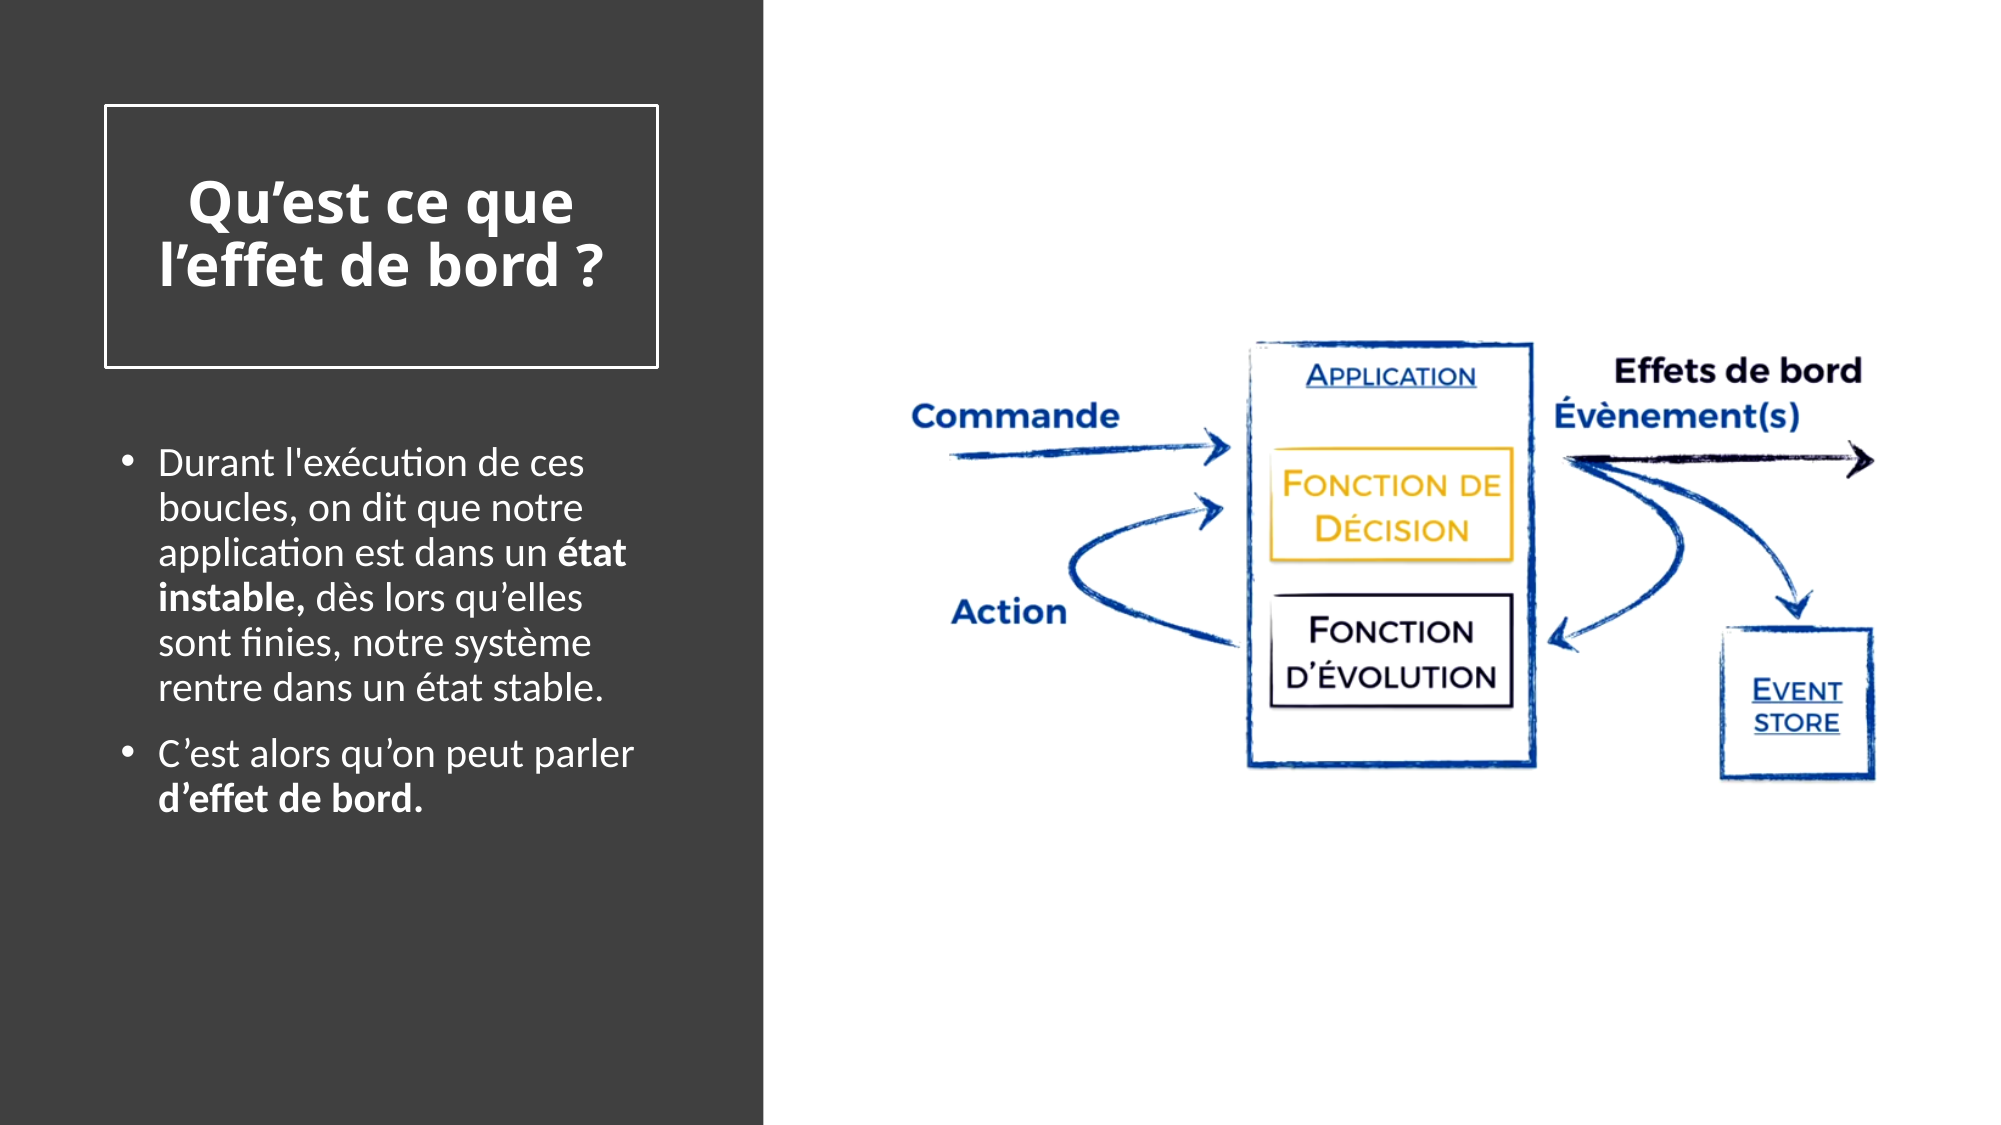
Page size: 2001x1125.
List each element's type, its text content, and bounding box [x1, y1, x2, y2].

text_box [0, 0, 764, 1125]
list Durant l'exécution de ces boucles, on dit que notre application est dans un état instable, dès lors qu’elles sont finies, notre système rentre dans un état stable. C’est alors qu’on peut parler d’effet de bord. [105, 432, 658, 994]
title Qu’est ce que l’effet de bord ? [105, 105, 658, 368]
picture [869, 304, 1895, 795]
